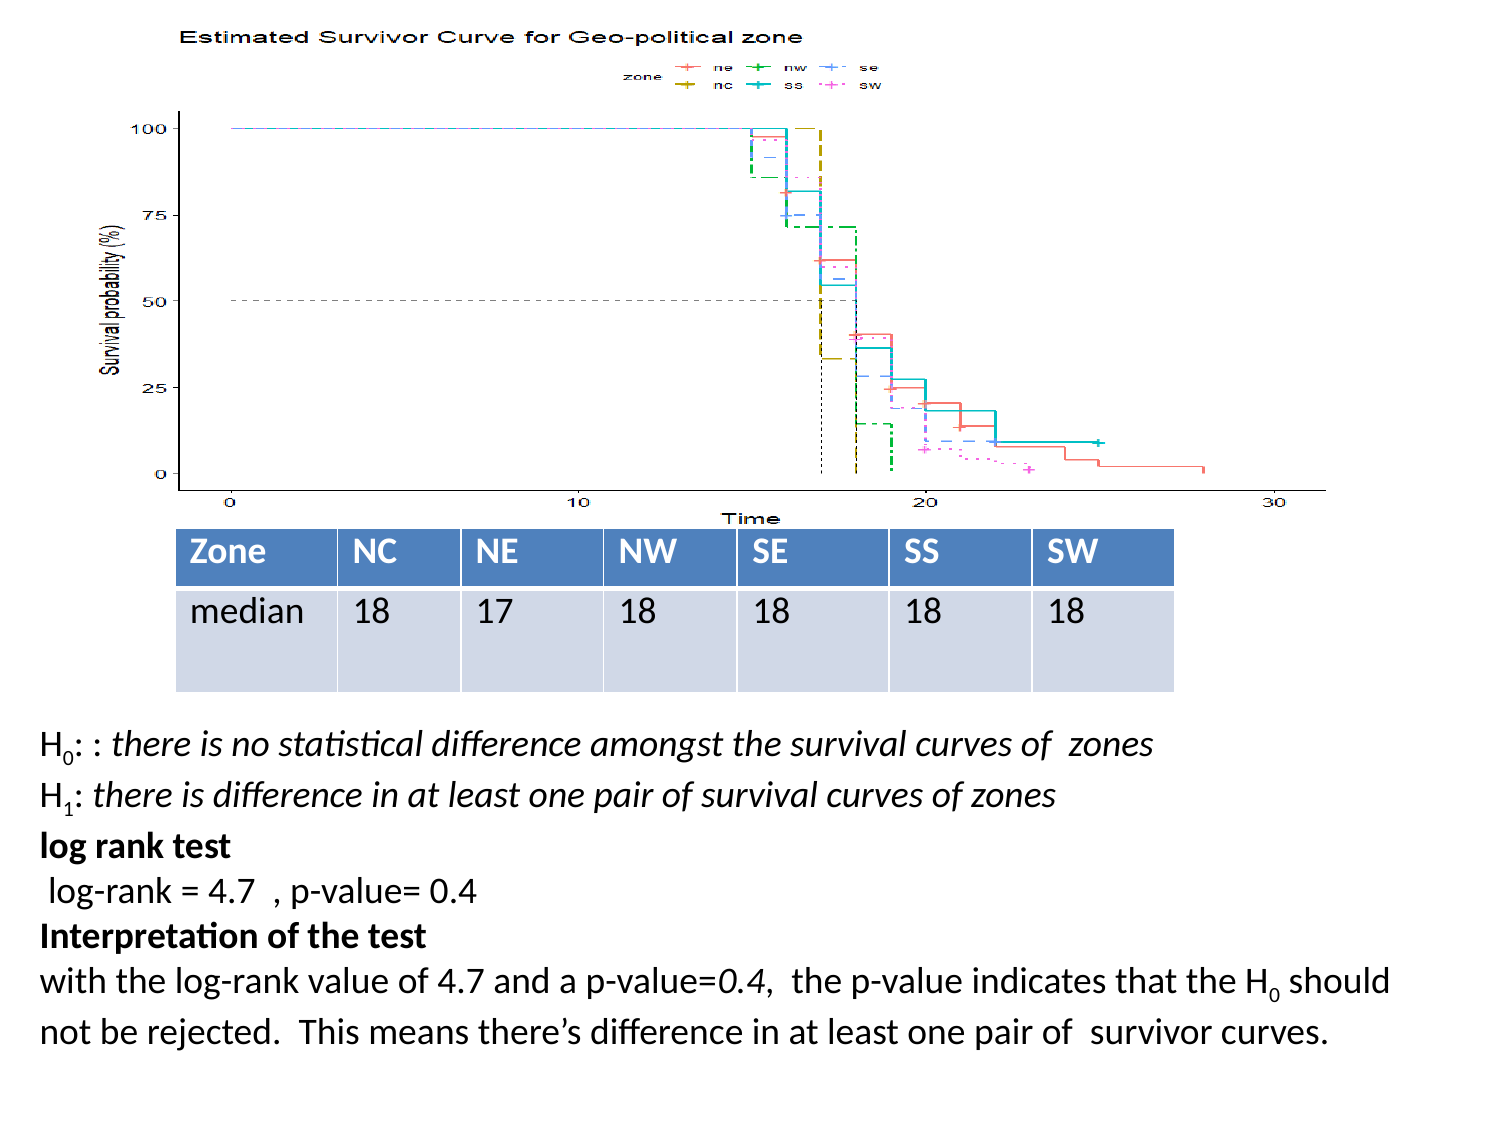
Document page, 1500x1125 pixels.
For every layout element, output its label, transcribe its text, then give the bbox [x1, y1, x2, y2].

table_header SE [738, 540, 888, 586]
picture [87, 24, 1338, 532]
table_cell 18 [604, 591, 736, 692]
table_cell 17 [462, 591, 603, 692]
table_cell 18 [338, 591, 460, 692]
table_header SS [890, 540, 1031, 586]
table_cell 18 [738, 591, 888, 692]
table_header Zone [176, 540, 337, 586]
text_box H0: : there is no statistical difference amongst the survival curves of zones H1: there is difference in at least one pair of survival curves of zones log rank test log-rank = 4.7 , p-value= 0.4 Interpretation of the test with the log-rank value of 4.7 and a p-value=0.4, the p-value indicates that the H0 should not be rejected. This means there’s difference in at least one pair of survivor curves. [24, 531, 1450, 1060]
table_header NC [338, 540, 460, 586]
table_header NW [604, 540, 736, 586]
table_header SW [1033, 540, 1174, 586]
table_cell median [176, 591, 337, 692]
table_cell 18 [1033, 591, 1174, 692]
table_header NE [462, 540, 603, 586]
table_cell 18 [890, 591, 1031, 692]
